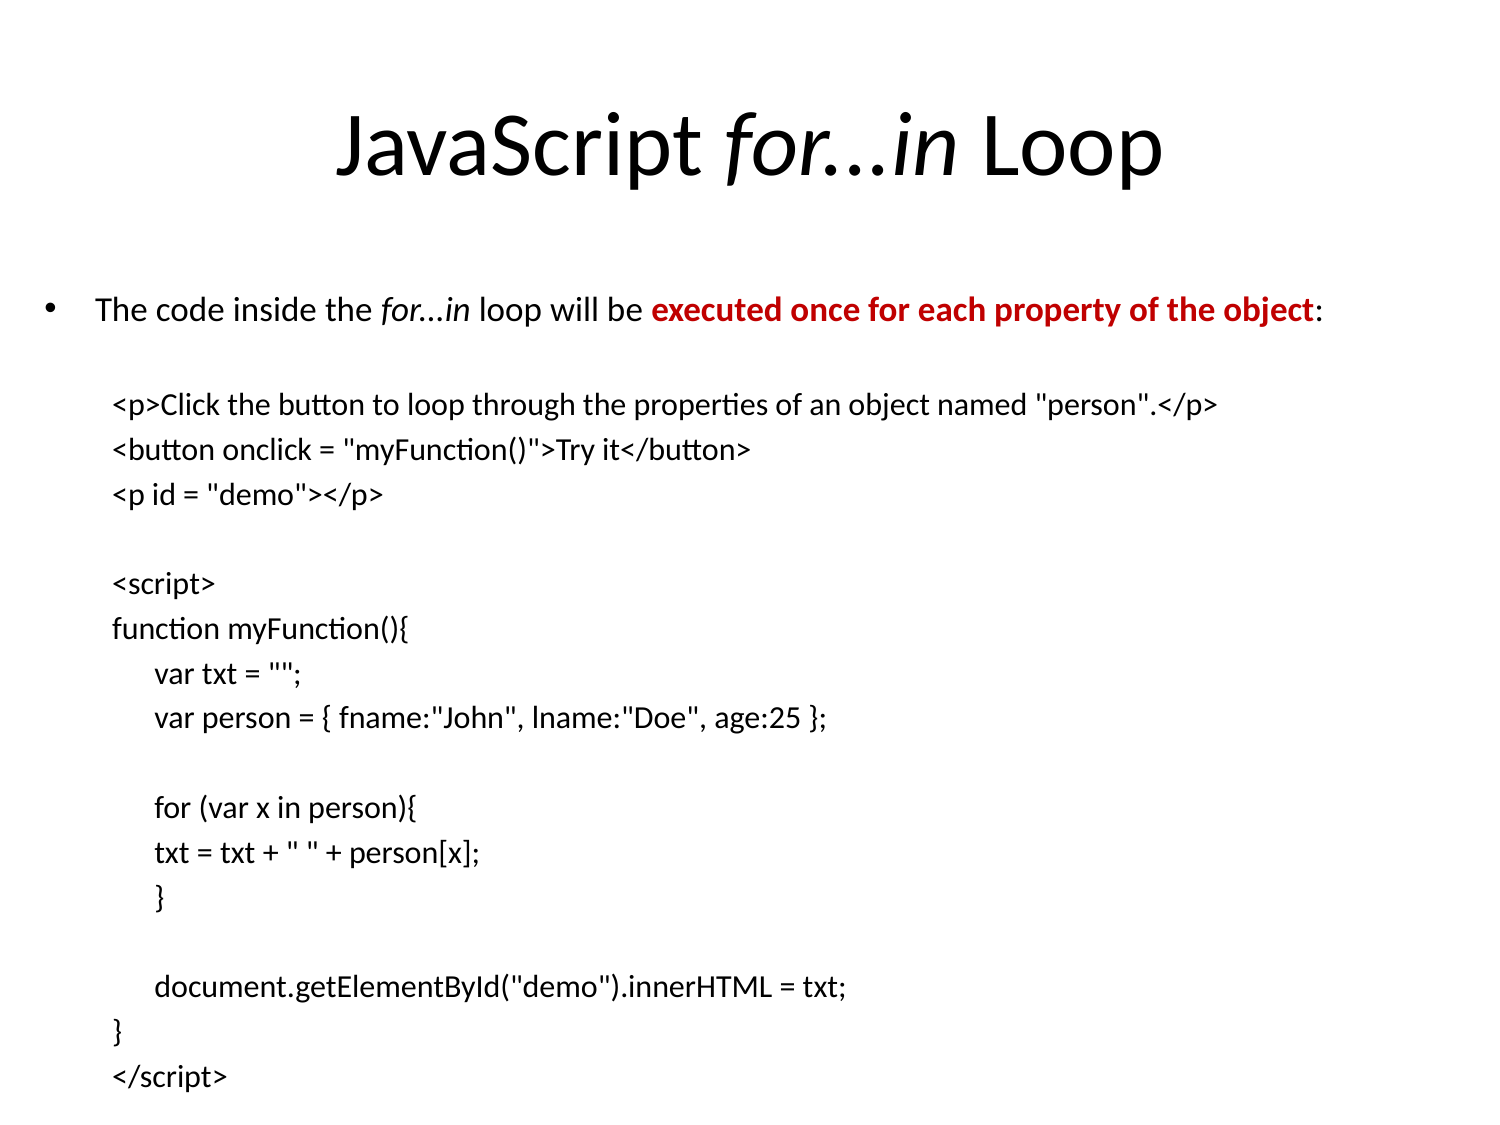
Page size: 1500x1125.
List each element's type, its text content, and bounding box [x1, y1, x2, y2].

title JavaScript for...in Loop [75, 45, 1425, 233]
list The code inside the for...in loop will be executed once for each property of the object: <p>Click the button to loop through the properties of an object named "person".</p> <button onclick = "myFunction()">Try it</button> <p id = "demo"></p> <script> function myFunction(){ var txt = ""; var person = { fname:"John", lname:"Doe", age:25 }; for (var x in person){ txt = txt + " " + person[x]; } document.getElementById("demo").innerHTML = txt; } </script> [29, 278, 1471, 1106]
